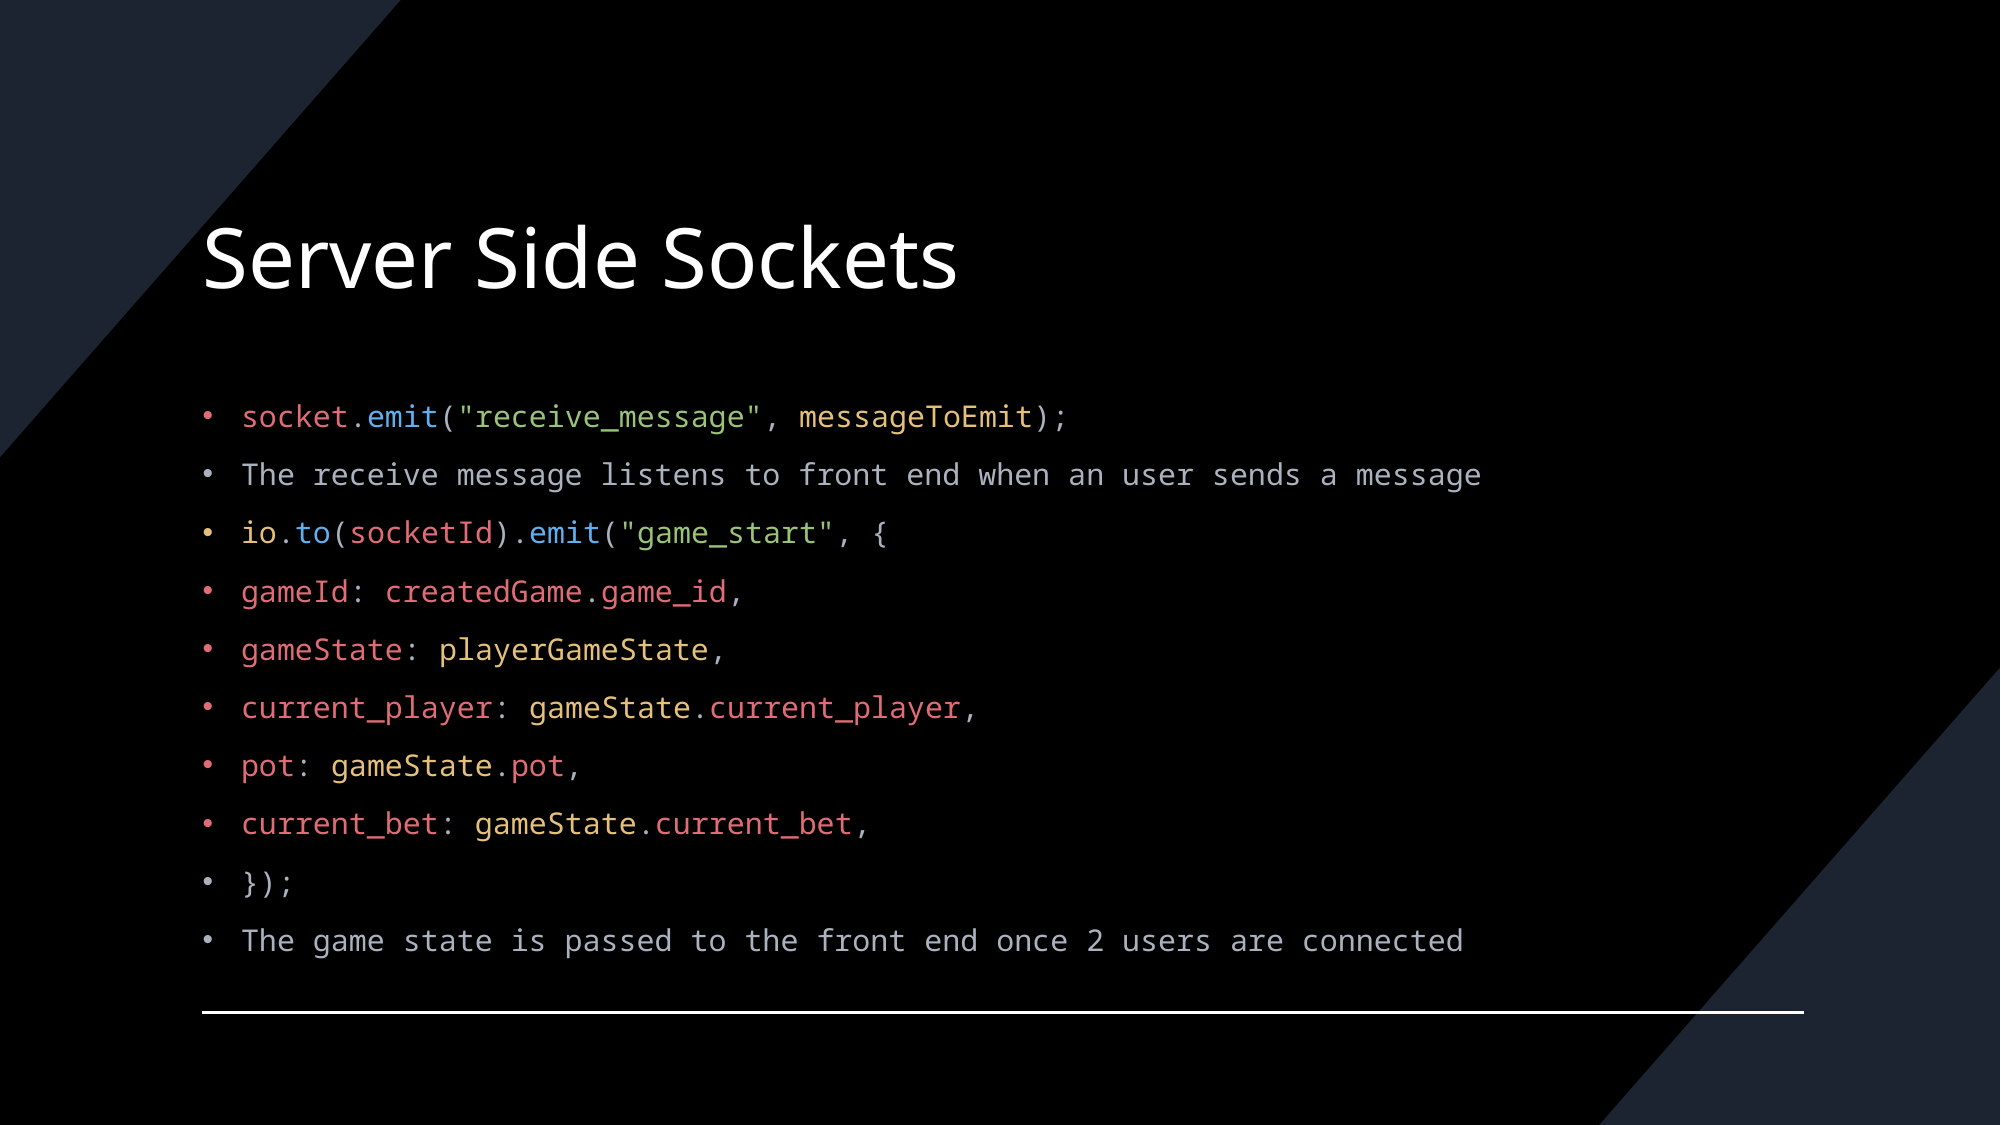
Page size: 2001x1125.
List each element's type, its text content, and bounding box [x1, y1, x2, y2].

title Server Side Sockets [187, 143, 1813, 367]
list socket.emit("receive_message", messageToEmit); The receive message listens to front end when an user sends a message io.to(socketId).emit("game_start", { gameId: createdGame.game_id, gameState: playerGameState, current_player: gameState.current_player, pot: gameState.pot, current_bet: gameState.current_bet, }); The game state is passed to the front end once 2 users are connected [187, 382, 1813, 968]
